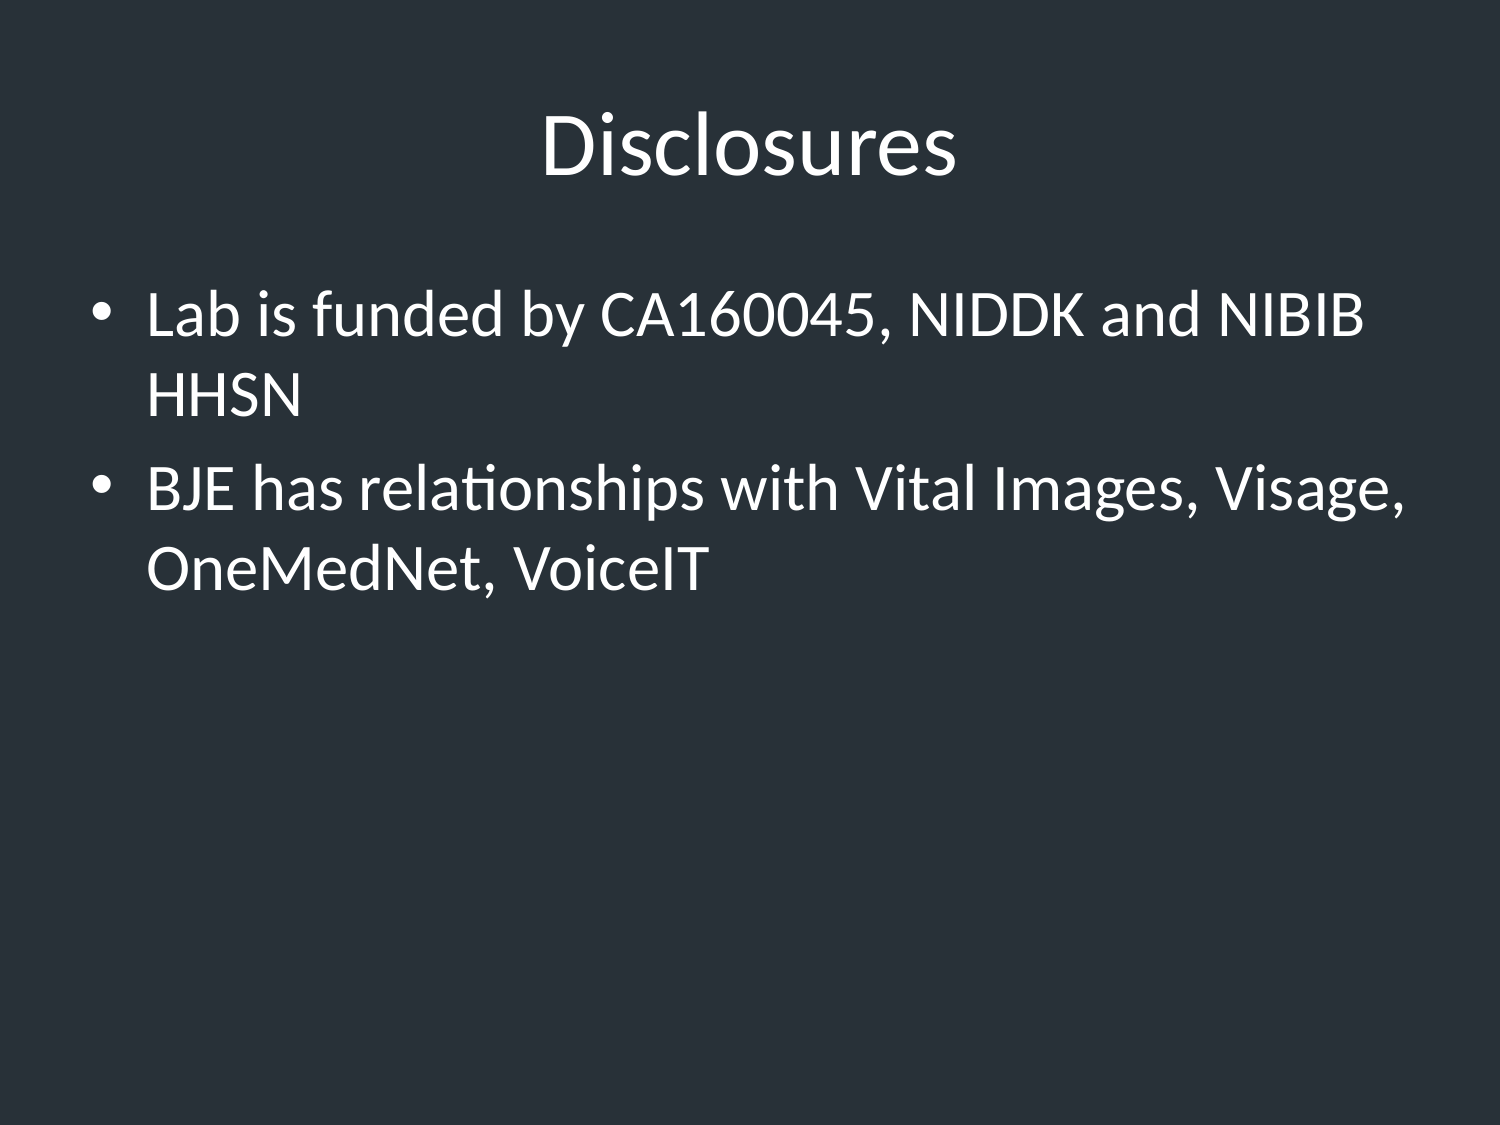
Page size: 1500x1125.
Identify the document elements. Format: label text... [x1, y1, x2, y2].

title Disclosures [75, 45, 1425, 233]
list Lab is funded by CA160045, NIDDK and NIBIB HHSN BJE has relationships with Vital Images, Visage, OneMedNet, VoiceIT [75, 262, 1425, 1005]
